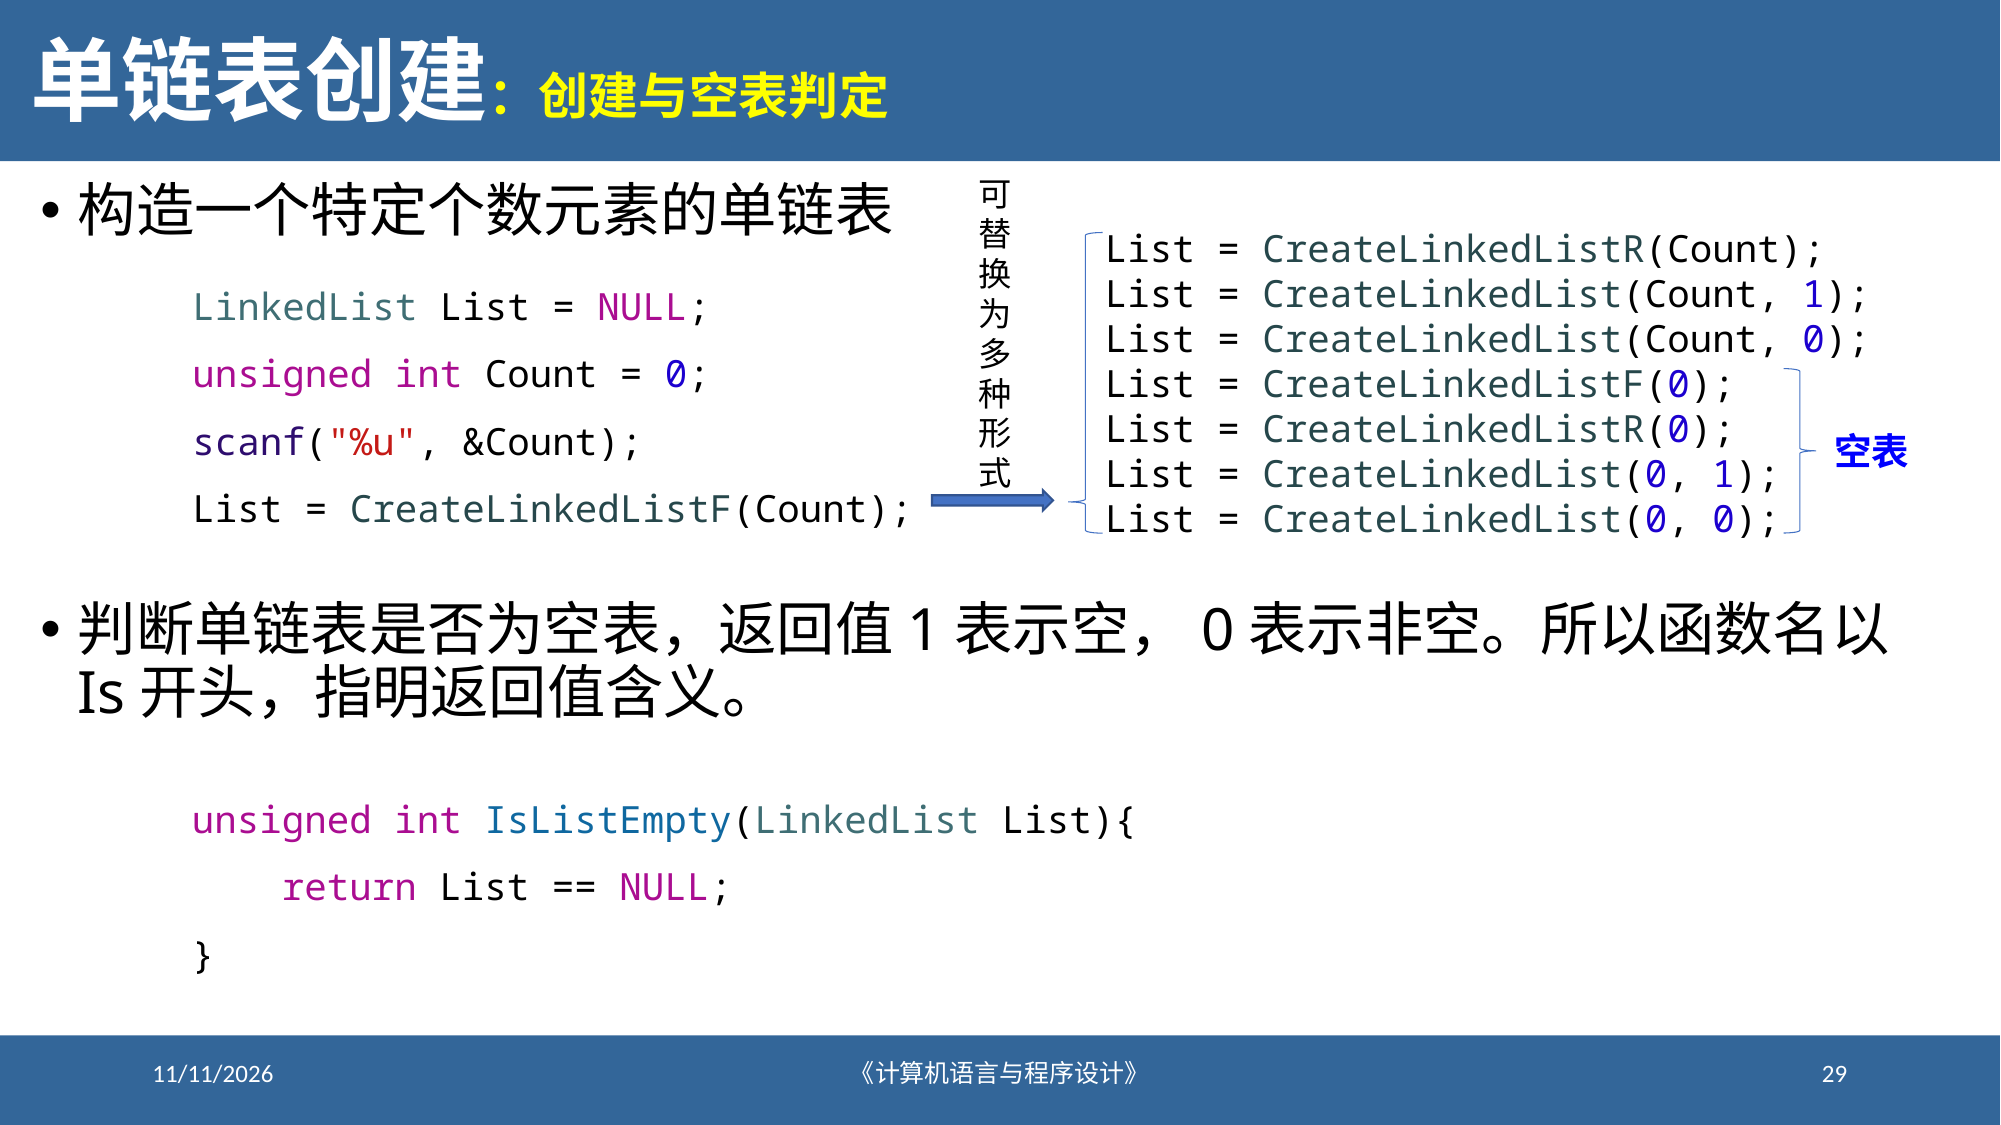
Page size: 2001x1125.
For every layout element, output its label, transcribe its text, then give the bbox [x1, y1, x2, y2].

title 单链表创建：创建与空表判定 [15, 15, 1863, 153]
text_box 空表 [1819, 420, 1925, 481]
text_box [930, 487, 1055, 514]
text_box LinkedList List = NULL; unsigned int Count = 0; scanf("%u", &Count); List = CreateLinkedListF(Count); [87, 253, 999, 538]
slide_number 29 [1412, 1042, 1863, 1103]
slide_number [137, 1042, 588, 1103]
text_box 可替换为多种形式 [963, 165, 1035, 500]
text_box [1783, 368, 1817, 534]
list 构造一个特定个数元素的单链表 判断单链表是否为空表，返回值1表示空，0表示非空。所以函数名以Is开头，指明返回值含义。 [25, 173, 1957, 888]
footer 《计算机语言与程序设计》 [662, 1042, 1338, 1103]
text_box unsigned int IsListEmpty(LinkedList List){ return List == NULL; } [177, 765, 1178, 984]
text_box [1068, 231, 1103, 534]
text_box List = CreateLinkedListR(Count); List = CreateLinkedList(Count, 1); List = CreateLinkedList(Count, 0); List = CreateLinkedListF(0); List = CreateLinkedListR(0); List = CreateLinkedList(0, 1); List = CreateLinkedList(0, 0); [999, 217, 2000, 548]
